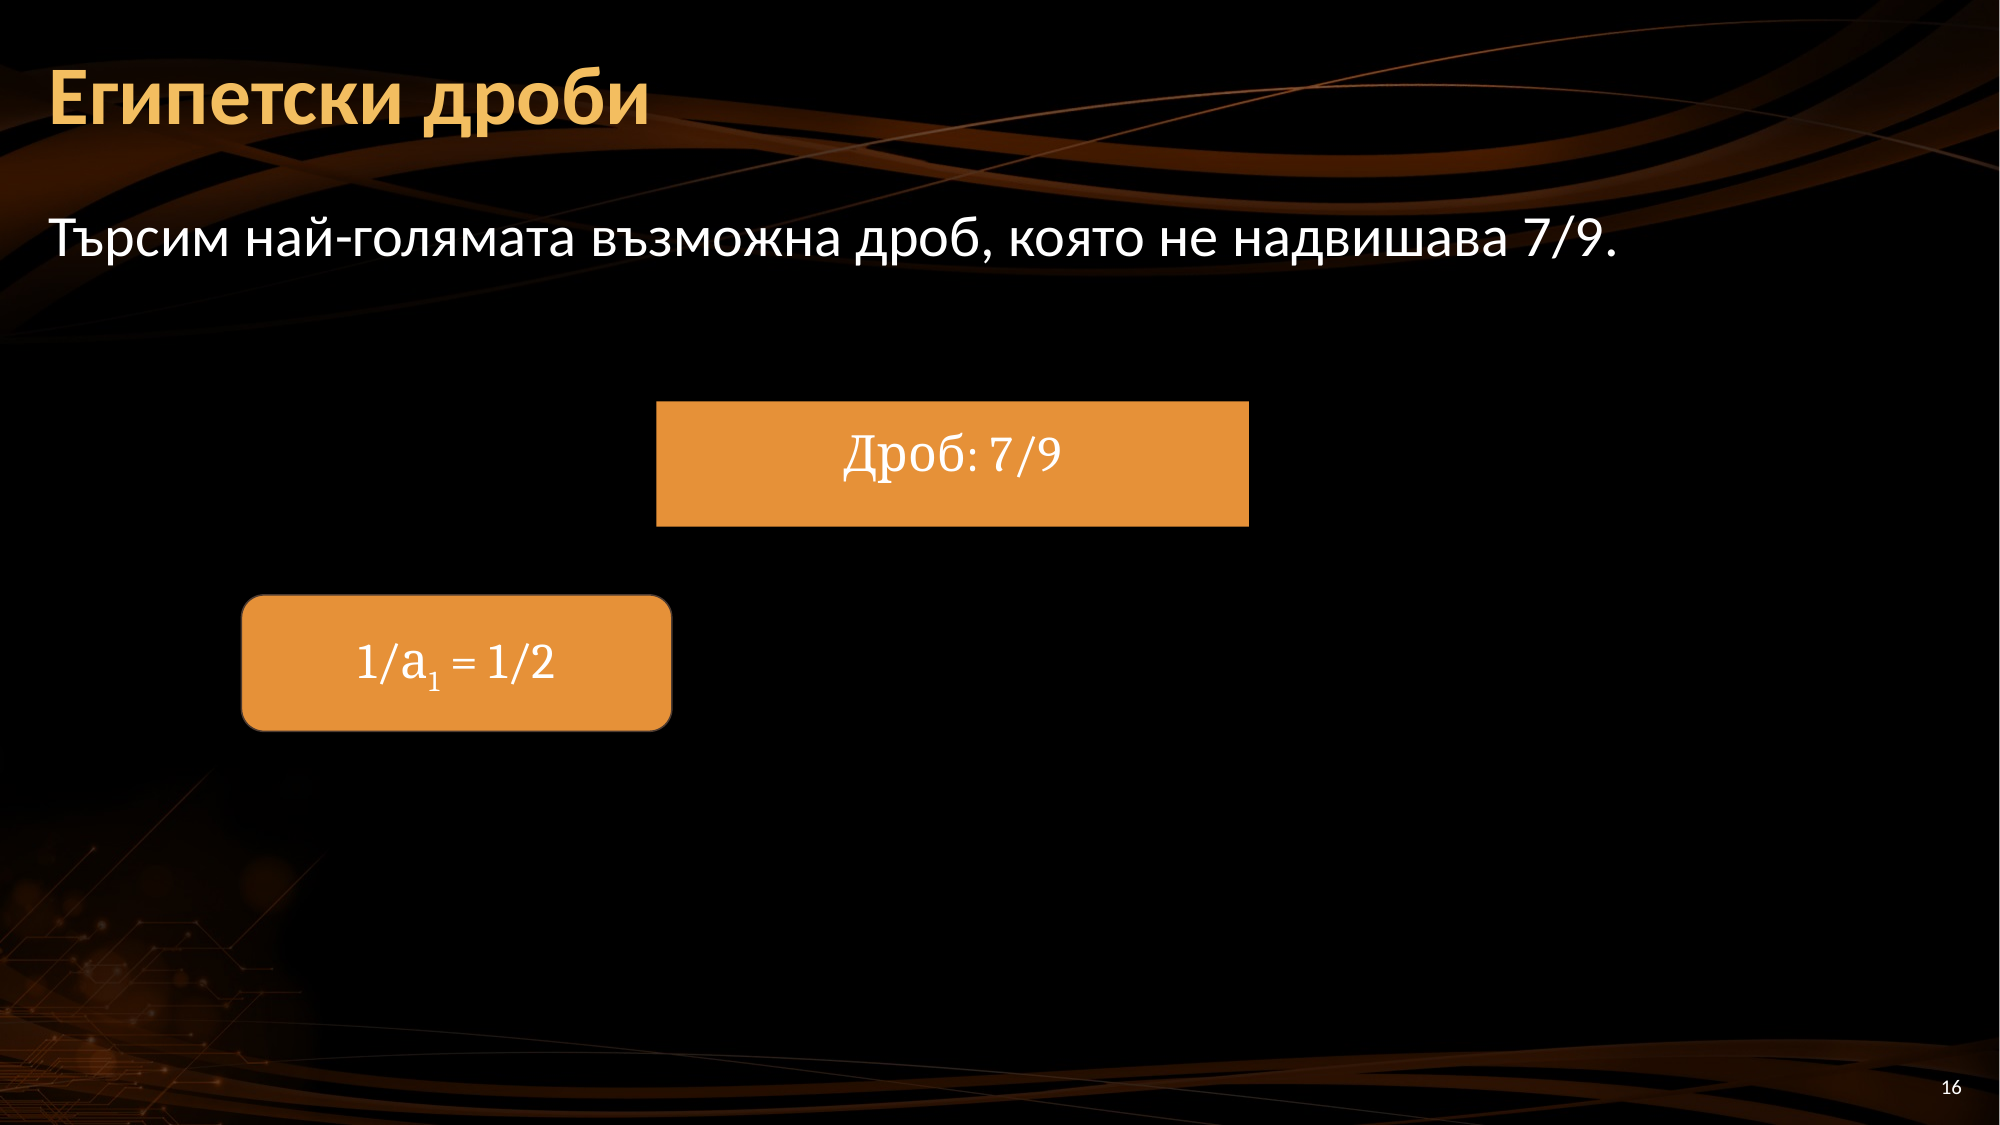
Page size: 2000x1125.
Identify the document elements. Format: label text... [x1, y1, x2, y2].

text_box Дроб: 7/9 [656, 401, 1249, 527]
slide_number 16 [1897, 1070, 1968, 1103]
title Египетски дроби [30, 6, 1968, 189]
picture [0, 0, 2000, 1125]
list Търсим най-голямата възможна дроб, която не надвишава 7/9. [31, 189, 1968, 1103]
text_box 1/а1 = 1/2 [241, 594, 672, 732]
